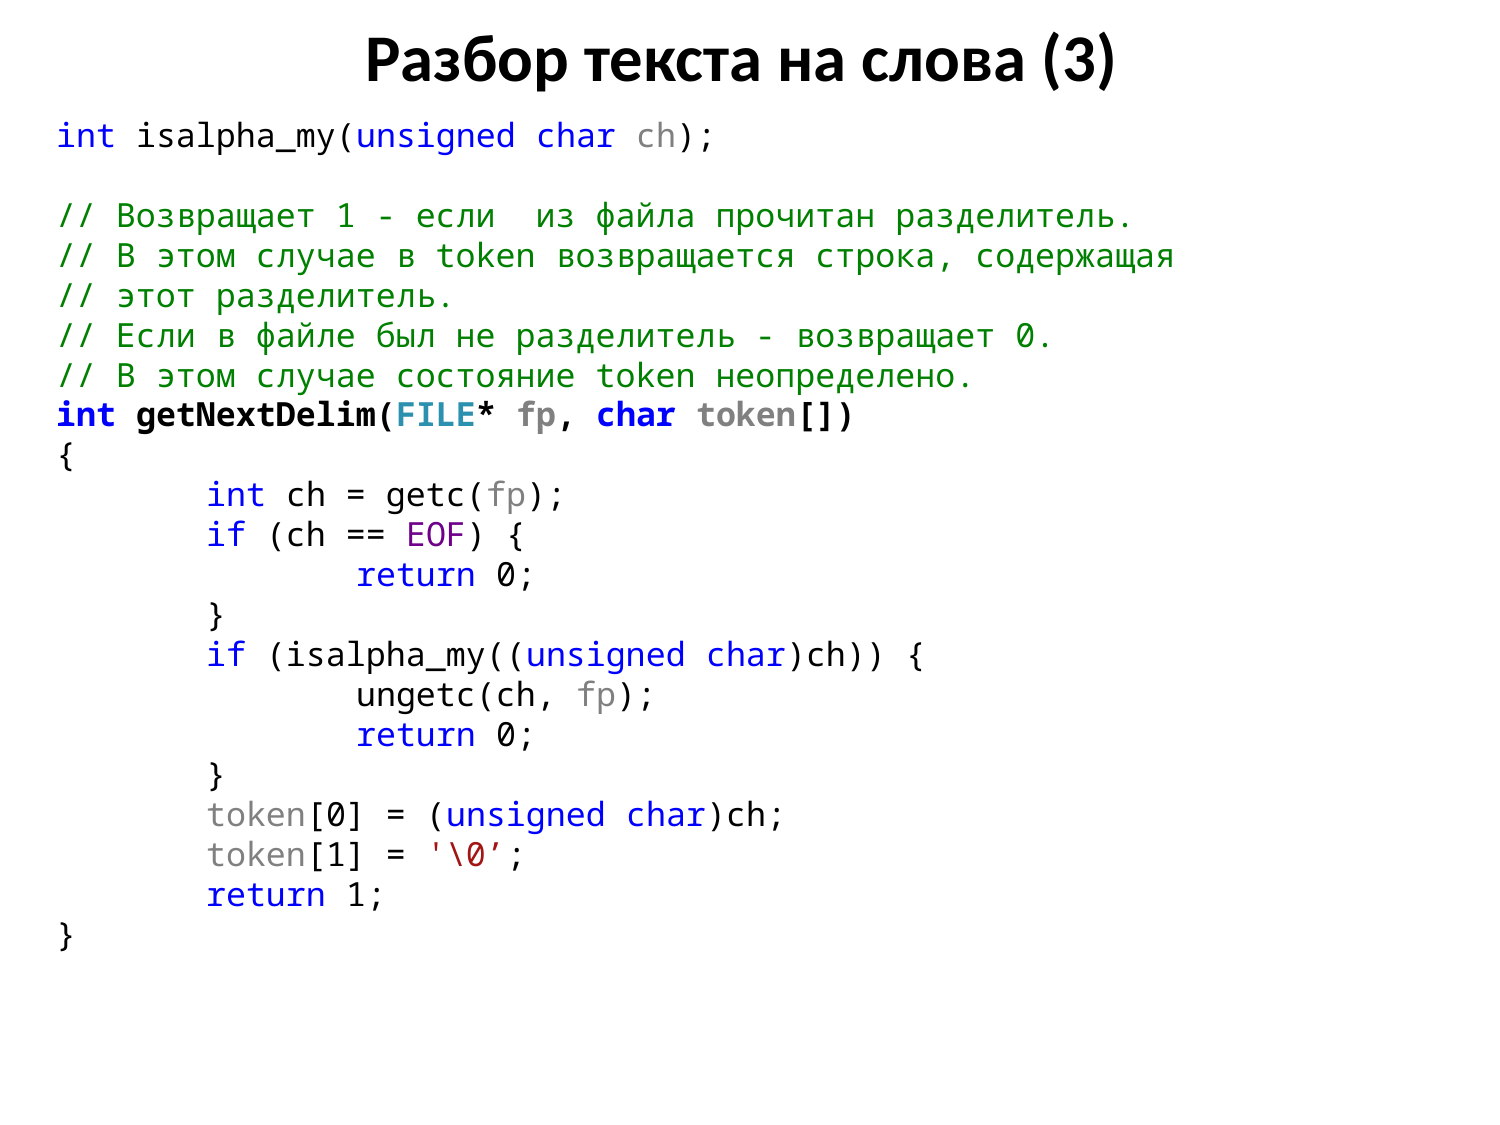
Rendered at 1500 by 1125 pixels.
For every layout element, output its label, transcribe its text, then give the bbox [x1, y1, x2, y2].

text_box int isalpha_my(unsigned char ch); // Возвращает 1 - если из файла прочитан разделитель. // В этом случае в token возвращается строка, содержащая // этот разделитель. // Если в файле был не разделитель - возвращает 0. // В этом случае состояние token неопределено. int getNextDelim(FILE* fp, char token[]) { int ch = getc(fp); if (ch == EOF) { return 0; } if (isalpha_my((unsigned char)ch)) { ungetc(ch, fp); return 0; } token[0] = (unsigned char)ch; token[1] = '\0’; return 1; } [41, 106, 1459, 960]
title Разбор текста на слова (3) [0, 19, 1483, 90]
